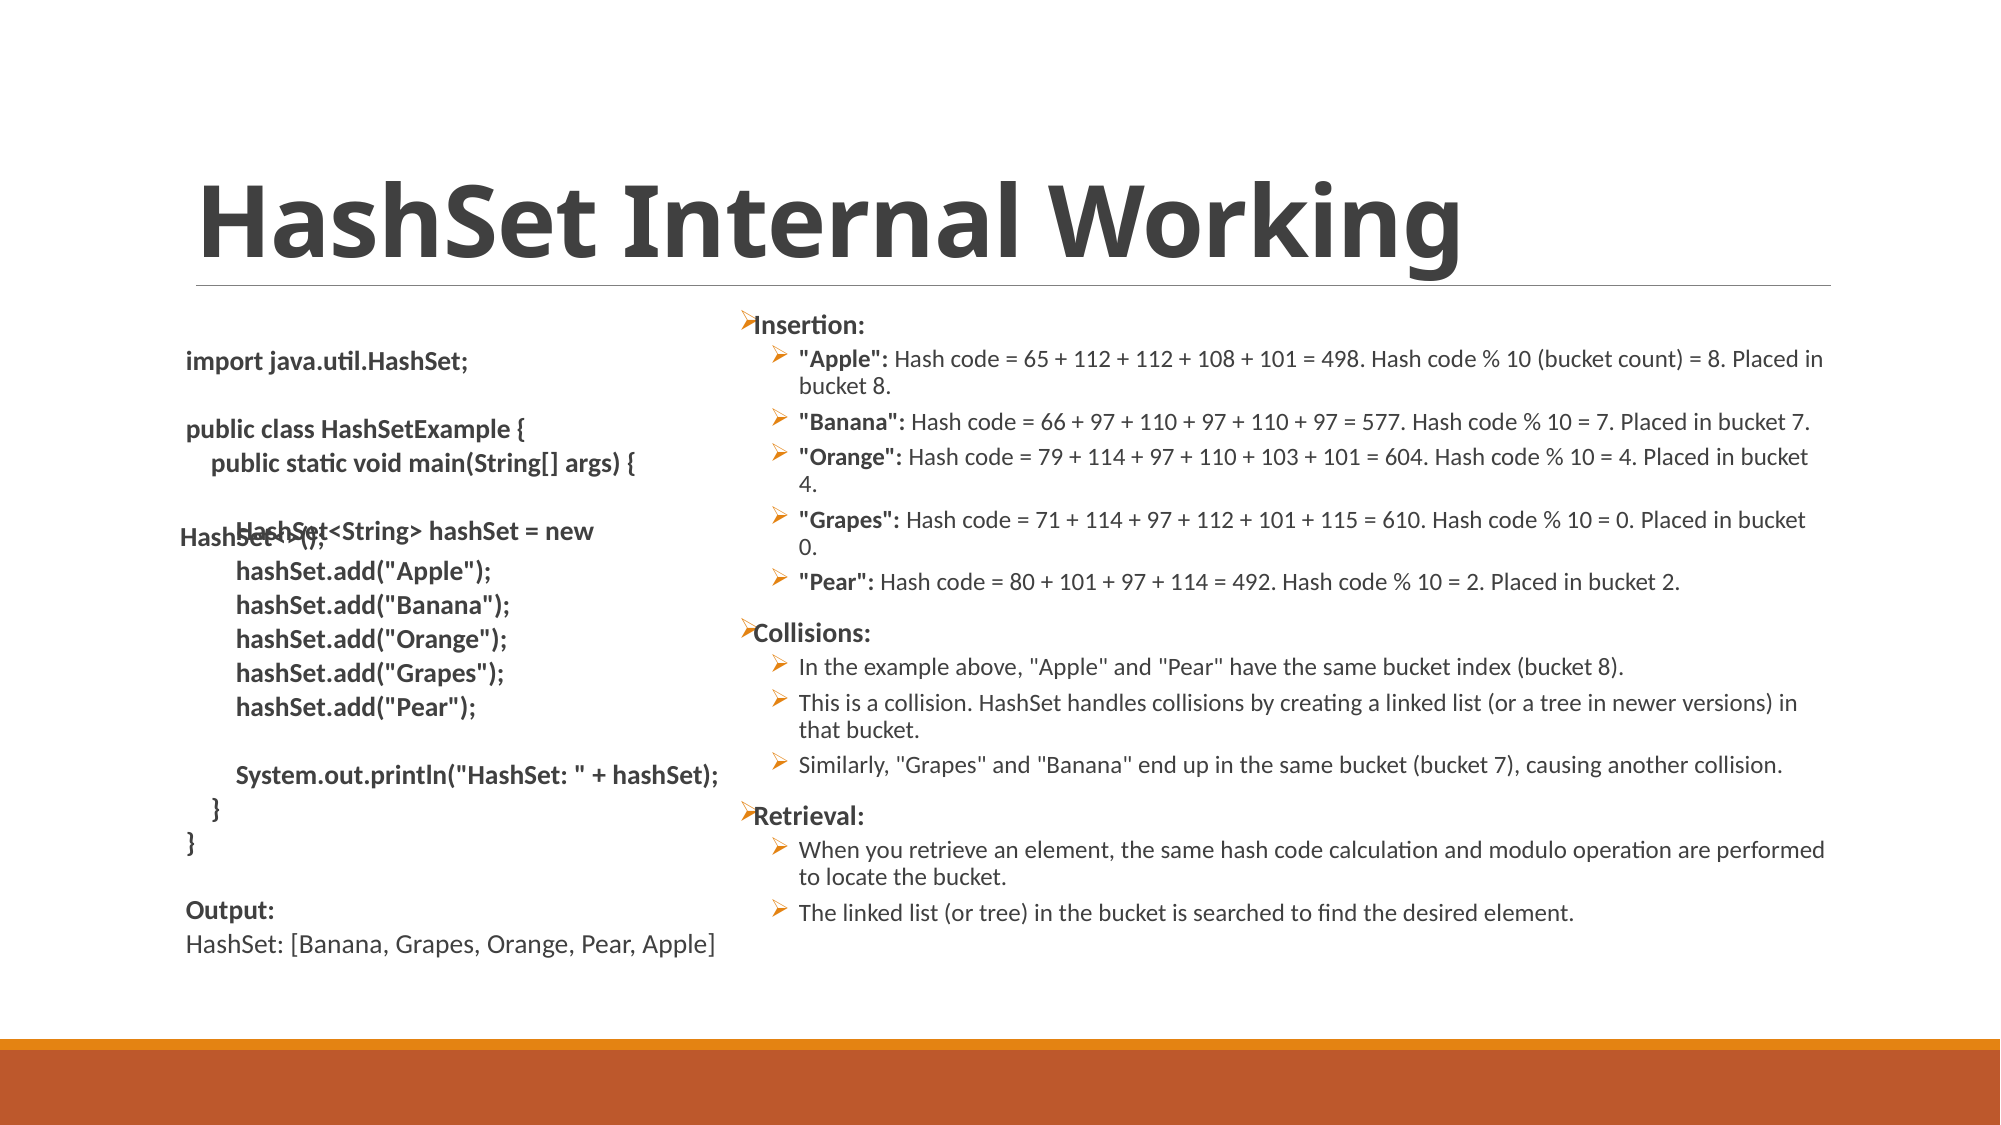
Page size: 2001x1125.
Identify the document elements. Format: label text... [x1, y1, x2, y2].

title HashSet Internal Working [180, 47, 1830, 285]
list import java.util.HashSet; public class HashSetExample { public static void main(String[] args) { HashSet<String> hashSet = new HashSet<>(); hashSet.add("Apple"); hashSet.add("Banana"); hashSet.add("Orange"); hashSet.add("Grapes"); hashSet.add("Pear"); System.out.println("HashSet: " + hashSet); } } Output: HashSet: [Banana, Grapes, Orange, Pear, Apple] [180, 302, 721, 963]
list Insertion: "Apple": Hash code = 65 + 112 + 112 + 108 + 101 = 498. Hash code % 10 (bucket count) = 8. Placed in bucket 8. "Banana": Hash code = 66 + 97 + 110 + 97 + 110 + 97 = 577. Hash code % 10 = 7. Placed in bucket 7. "Orange": Hash code = 79 + 114 + 97 + 110 + 103 + 101 = 604. Hash code % 10 = 4. Placed in bucket 4. "Grapes": Hash code = 71 + 114 + 97 + 112 + 101 + 115 = 610. Hash code % 10 = 0. Placed in bucket 0. "Pear": Hash code = 80 + 101 + 97 + 114 = 492. Hash code % 10 = 2. Placed in bucket 2. Collisions: In the example above, "Apple" and "Pear" have the same bucket index (bucket 8). This is a collision. HashSet handles collisions by creating a linked list (or a tree in newer versions) in that bucket. Similarly, "Grapes" and "Banana" end up in the same bucket (bucket 7), causing another collision. Retrieval: When you retrieve an element, the same hash code calculation and modulo operation are performed to locate the bucket. The linked list (or tree) in the bucket is searched to find the desired element. [738, 302, 1830, 963]
